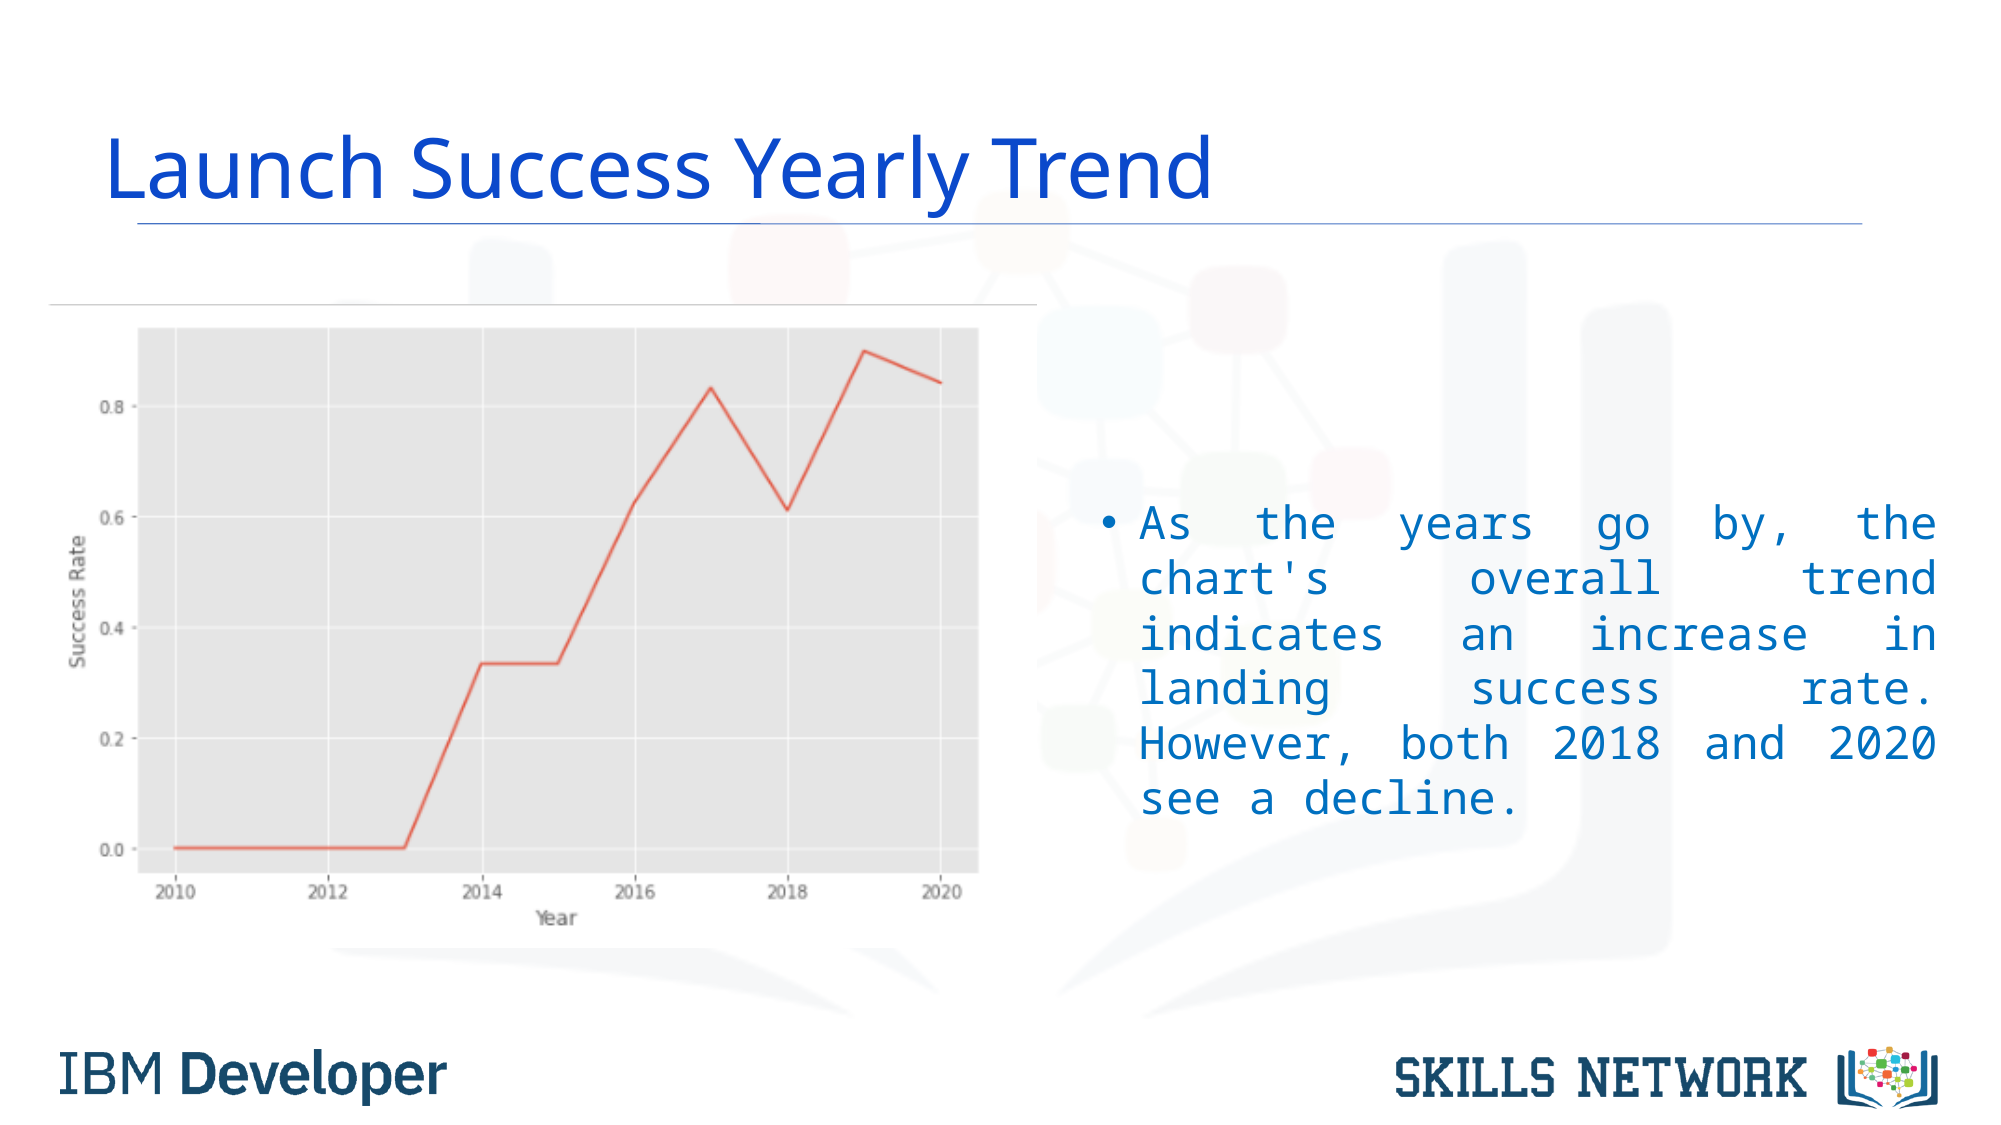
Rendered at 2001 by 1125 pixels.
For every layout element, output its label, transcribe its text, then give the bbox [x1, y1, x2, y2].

text_box As the years go by, the chart's overall trend indicates an increase in landing success rate. However, both 2018 and 2020 see a decline. [1086, 486, 1953, 832]
title Launch Success Yearly Trend [88, 62, 1263, 281]
picture [55, 1045, 459, 1108]
picture [1390, 1045, 1945, 1111]
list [47, 304, 1037, 948]
